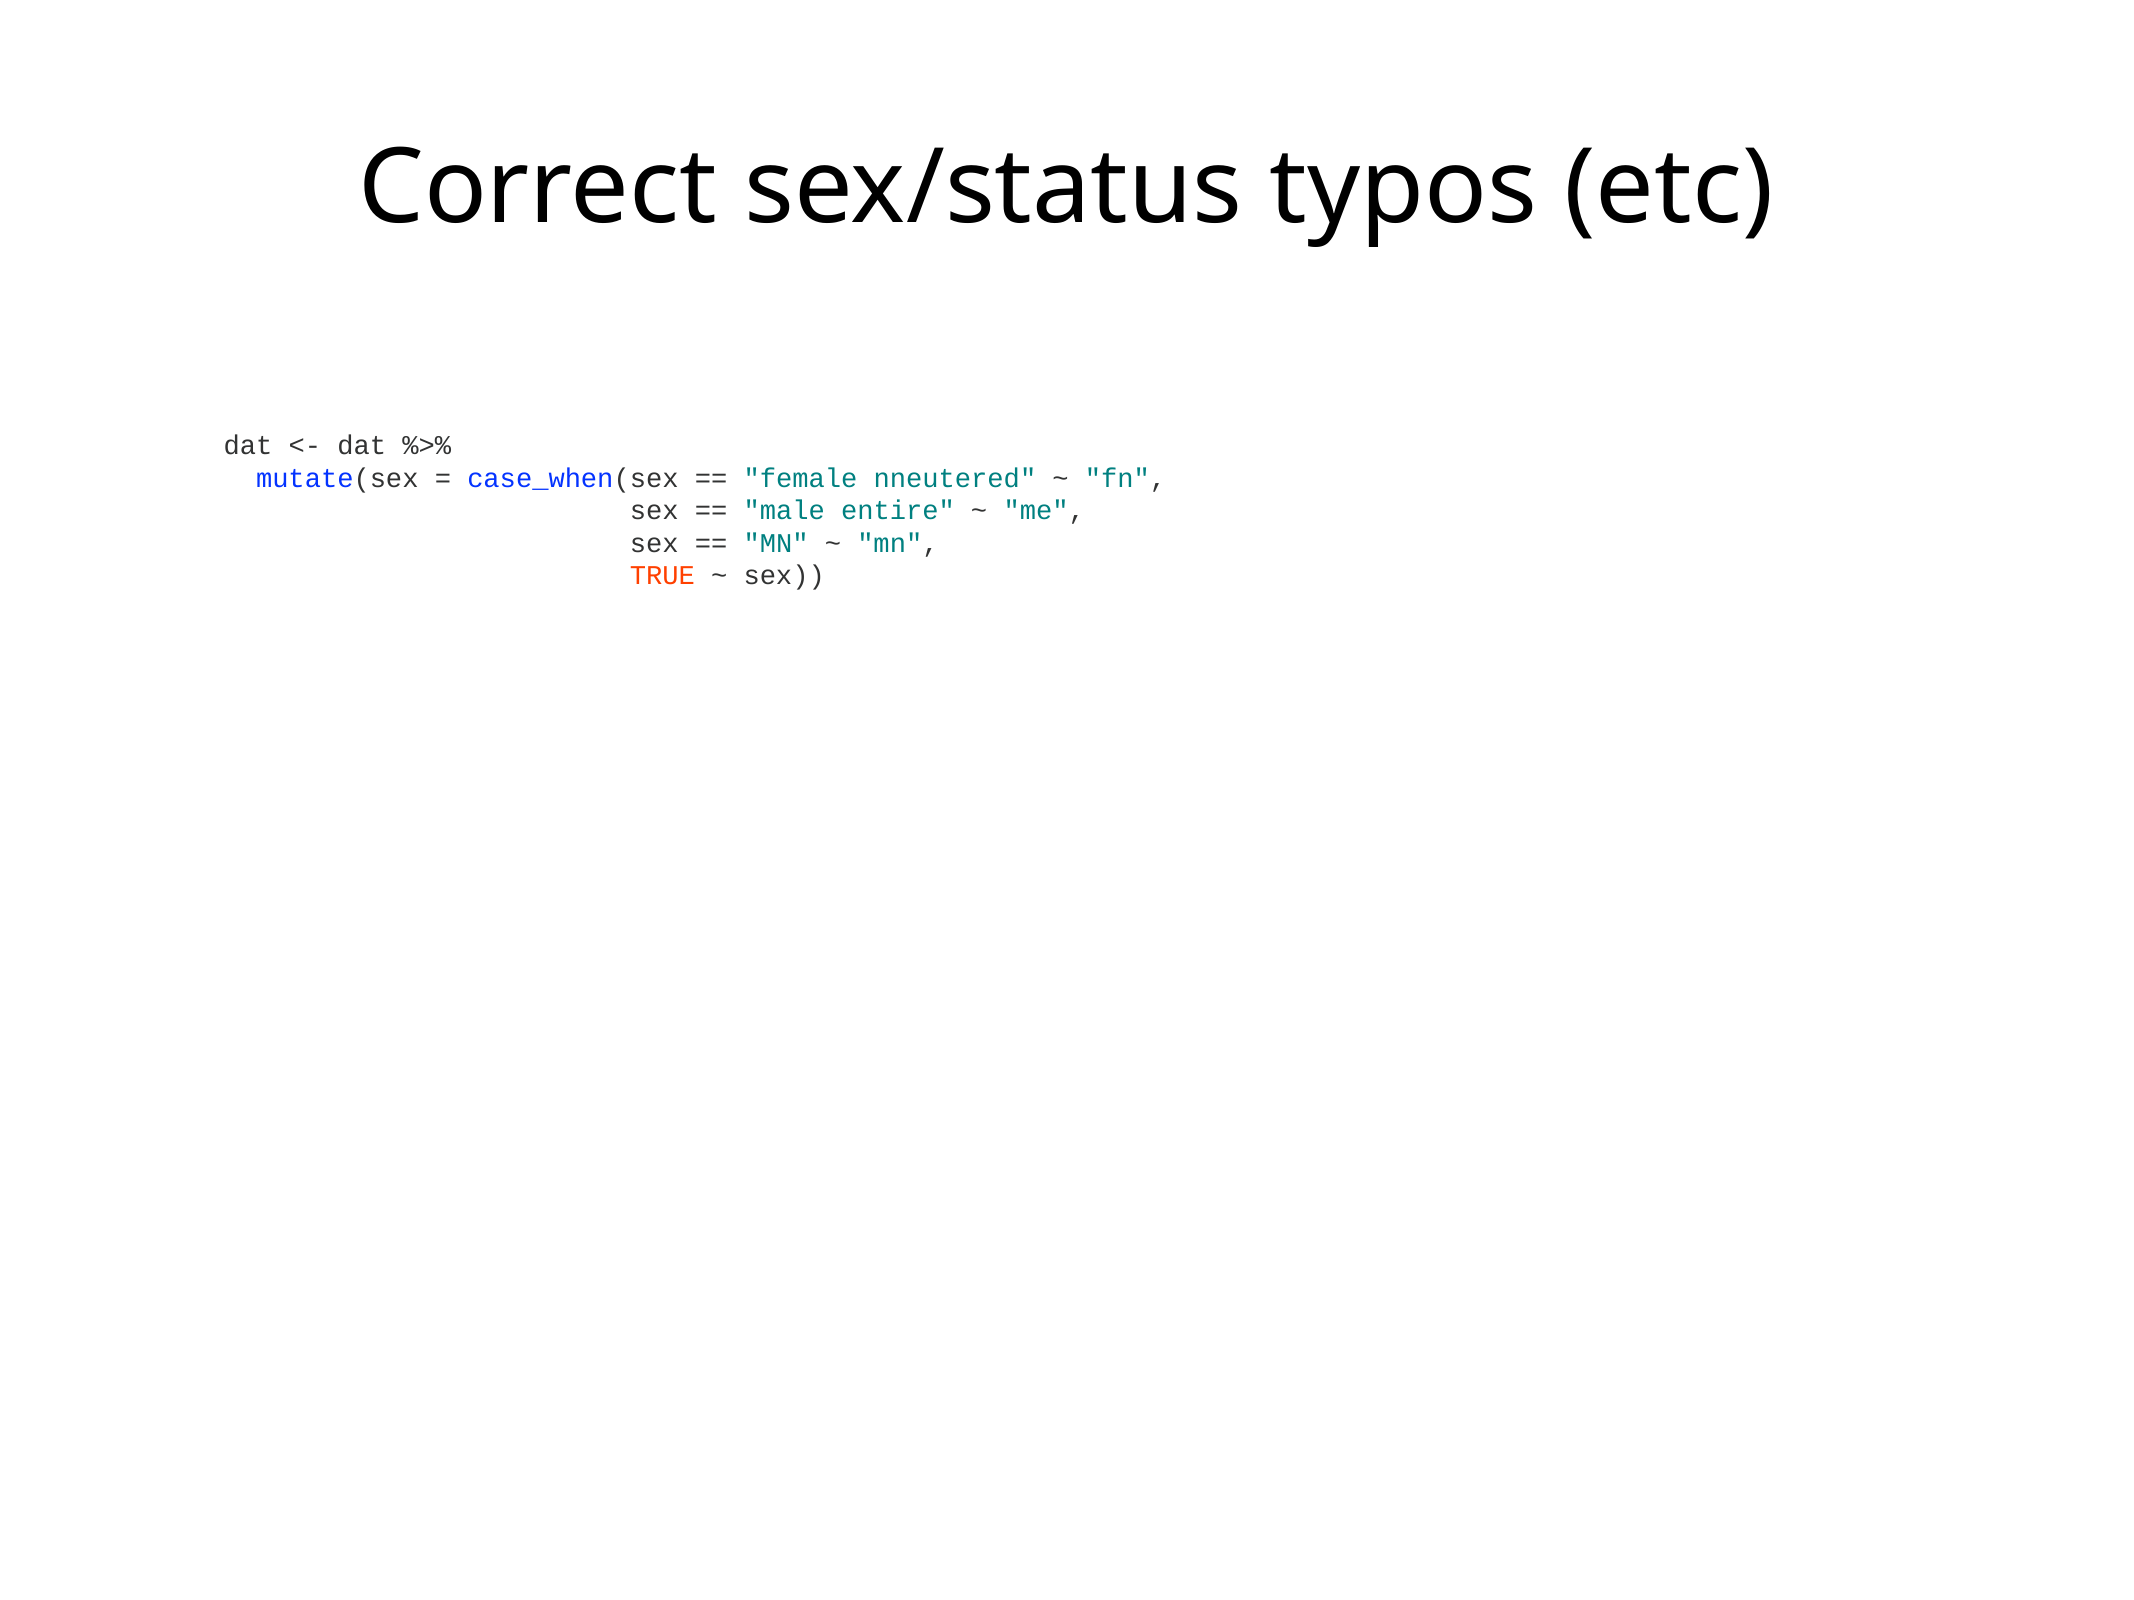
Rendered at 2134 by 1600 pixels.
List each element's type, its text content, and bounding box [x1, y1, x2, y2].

text_box dat <- dat %>% mutate(sex = case_when(sex == "female nneutered" ~ "fn", sex == "male entire" ~ "me", sex == "MN" ~ "mn", TRUE ~ sex)) [215, 419, 1175, 599]
text_box Correct sex/status typos (etc) [349, 109, 1784, 252]
